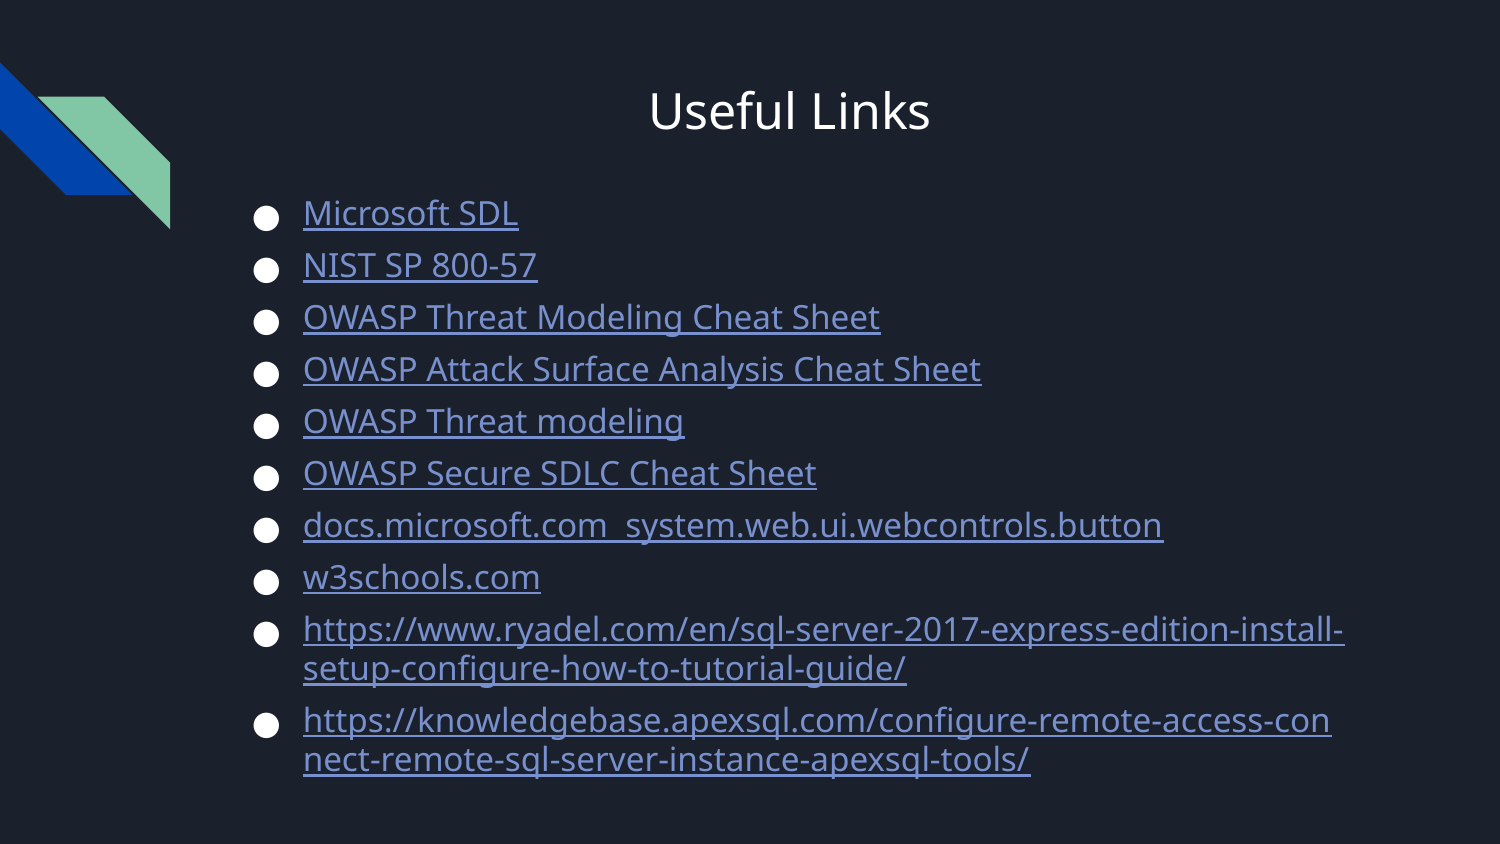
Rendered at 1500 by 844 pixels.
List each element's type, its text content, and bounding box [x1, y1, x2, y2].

list Microsoft SDL NIST SP 800-57 OWASP Threat Modeling Cheat Sheet OWASP Attack Surface Analysis Cheat Sheet OWASP Threat modeling OWASP Secure SDLC Cheat Sheet docs.microsoft.com system.web.ui.webcontrols.button w3schools.com https://www.ryadel.com/en/sql-server-2017-express-edition-install-setup-configure-how-to-tutorial-guide/ https://knowledgebase.apexsql.com/configure-remote-access-connect-remote-sql-server-instance-apexsql-tools/ [212, 170, 1368, 754]
title Useful Links [212, 64, 1368, 170]
